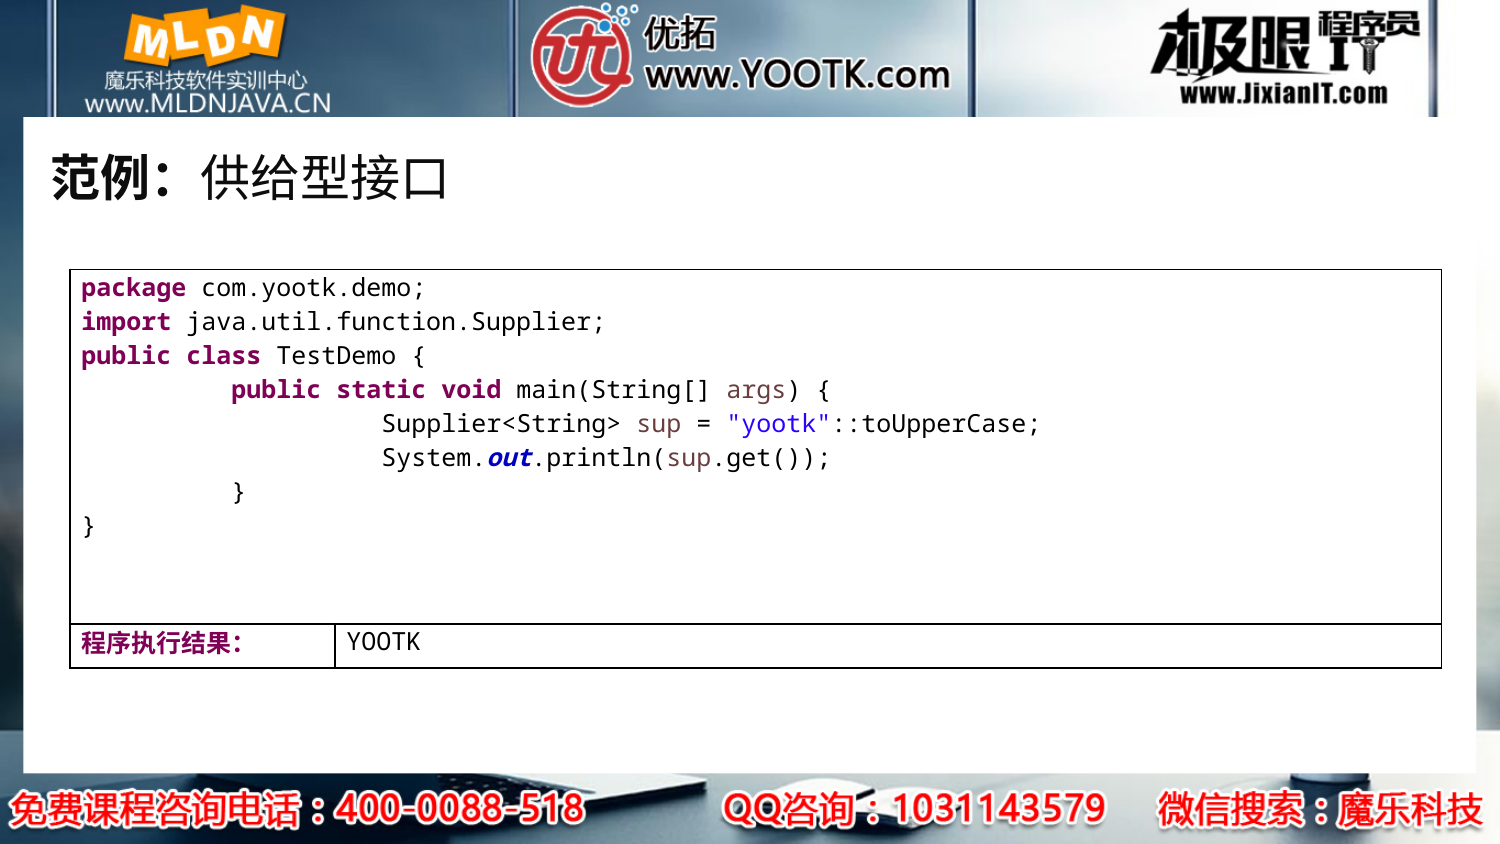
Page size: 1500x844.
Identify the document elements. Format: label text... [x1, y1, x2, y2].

table_header package com.yootk.demo; import java.util.function.Supplier; public class TestDemo { public static void main(String[] args) { Supplier<String> sup = "yootk"::toUpperCase; System.out.println(sup.get()); } } [71, 270, 1441, 623]
picture [0, 0, 1500, 844]
table_cell 程序执行结果： [71, 625, 334, 667]
title 范例：供给型接口 [34, 128, 1466, 225]
table_cell YOOTK [336, 625, 1441, 667]
